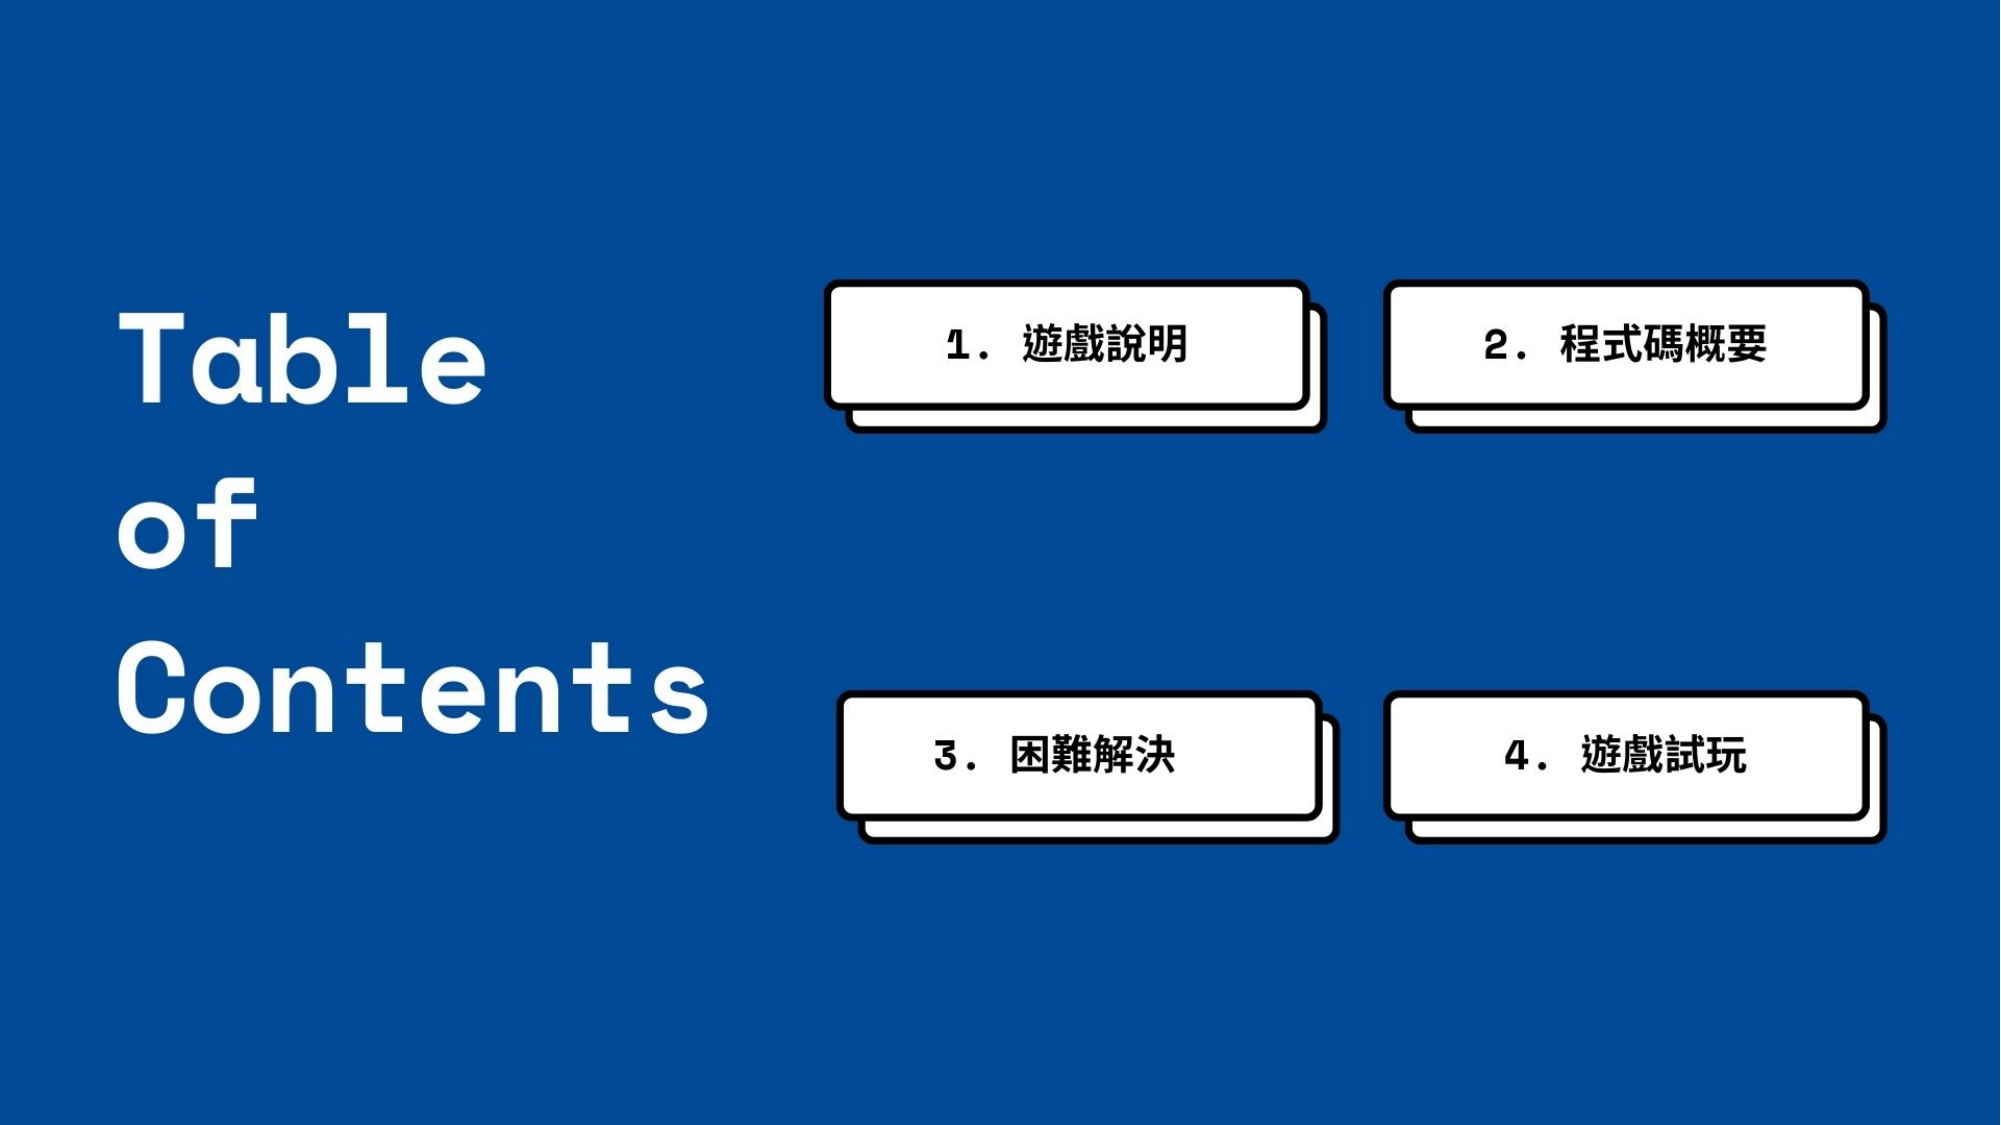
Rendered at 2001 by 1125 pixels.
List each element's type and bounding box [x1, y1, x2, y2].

list [0, 0, 2000, 1125]
